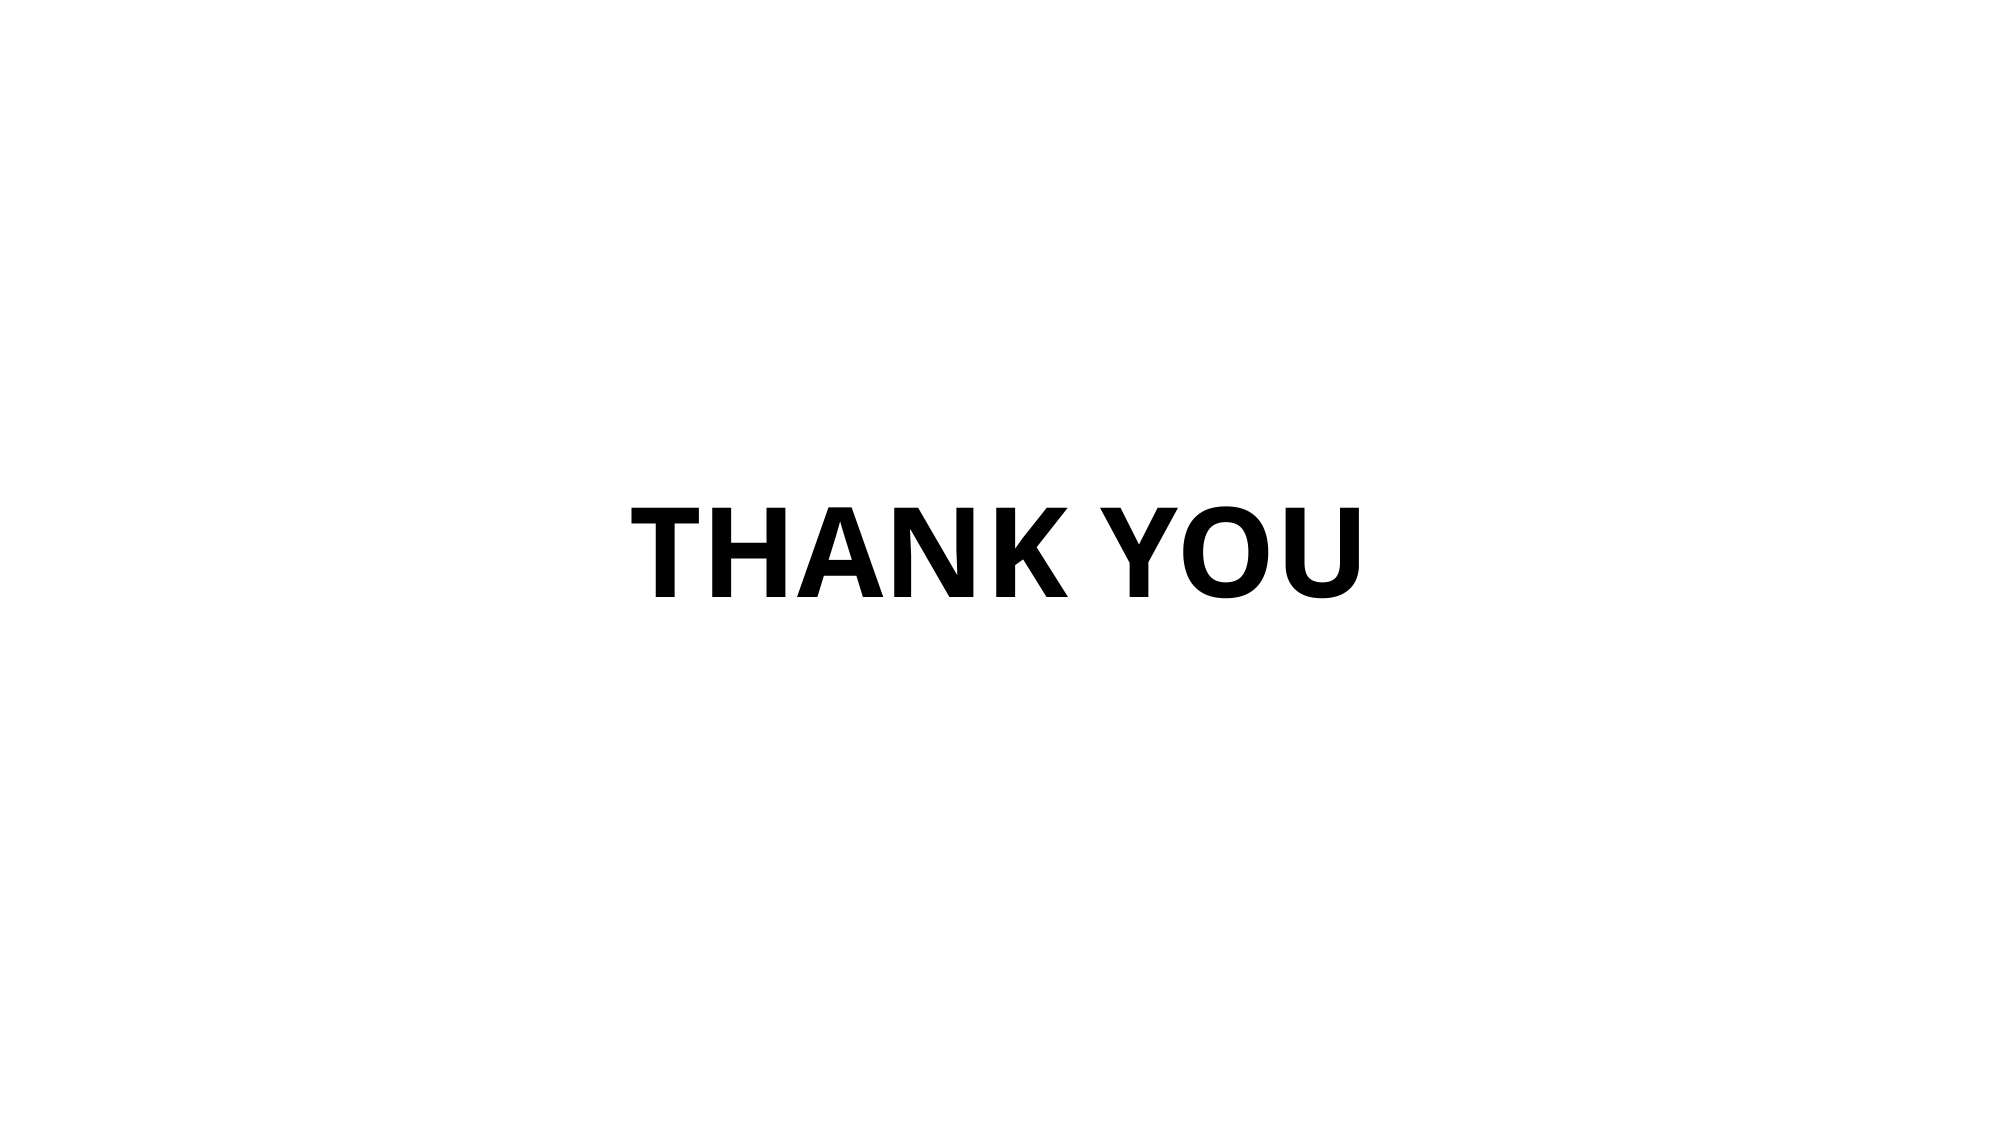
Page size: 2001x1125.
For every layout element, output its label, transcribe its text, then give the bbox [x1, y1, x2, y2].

title THANK YOU [193, 180, 1807, 632]
